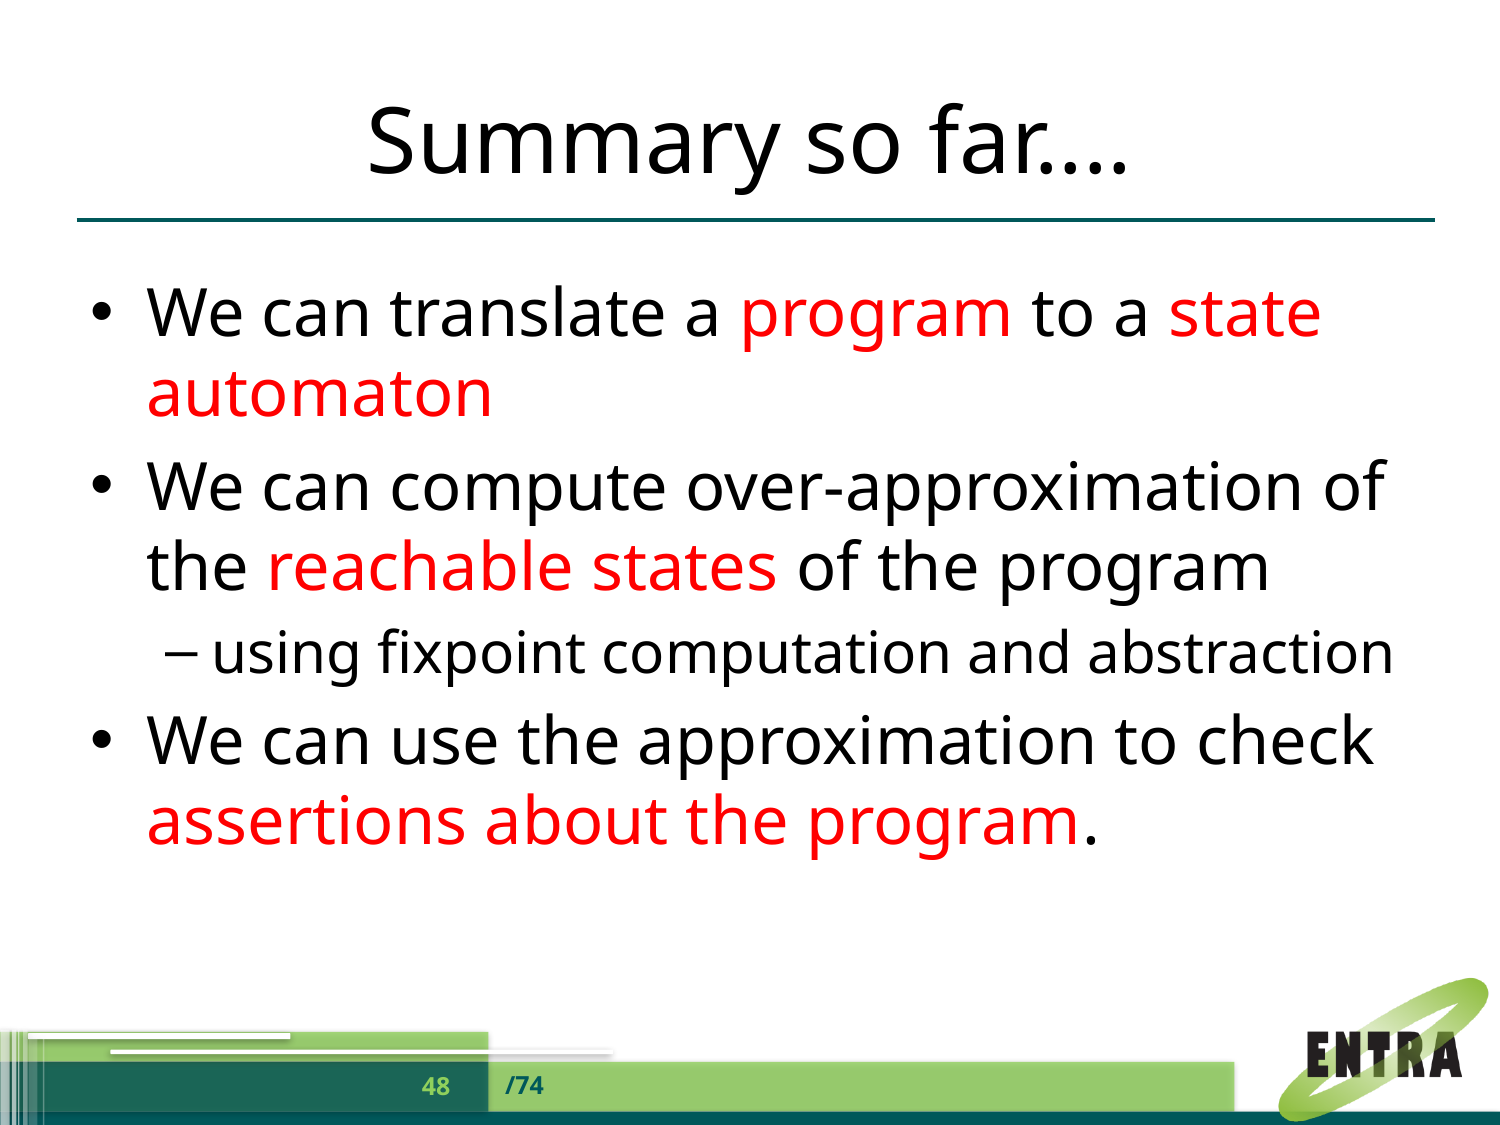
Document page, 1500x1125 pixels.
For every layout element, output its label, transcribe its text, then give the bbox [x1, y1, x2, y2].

footer /74 [490, 1056, 1235, 1117]
title Summary so far.... [75, 66, 1425, 209]
picture [1271, 969, 1495, 1125]
slide_number 48 [383, 1057, 489, 1118]
list We can translate a program to a state automaton We can compute over-approximation of the reachable states of the program using fixpoint computation and abstraction We can use the approximation to check assertions about the program. [75, 262, 1425, 1005]
